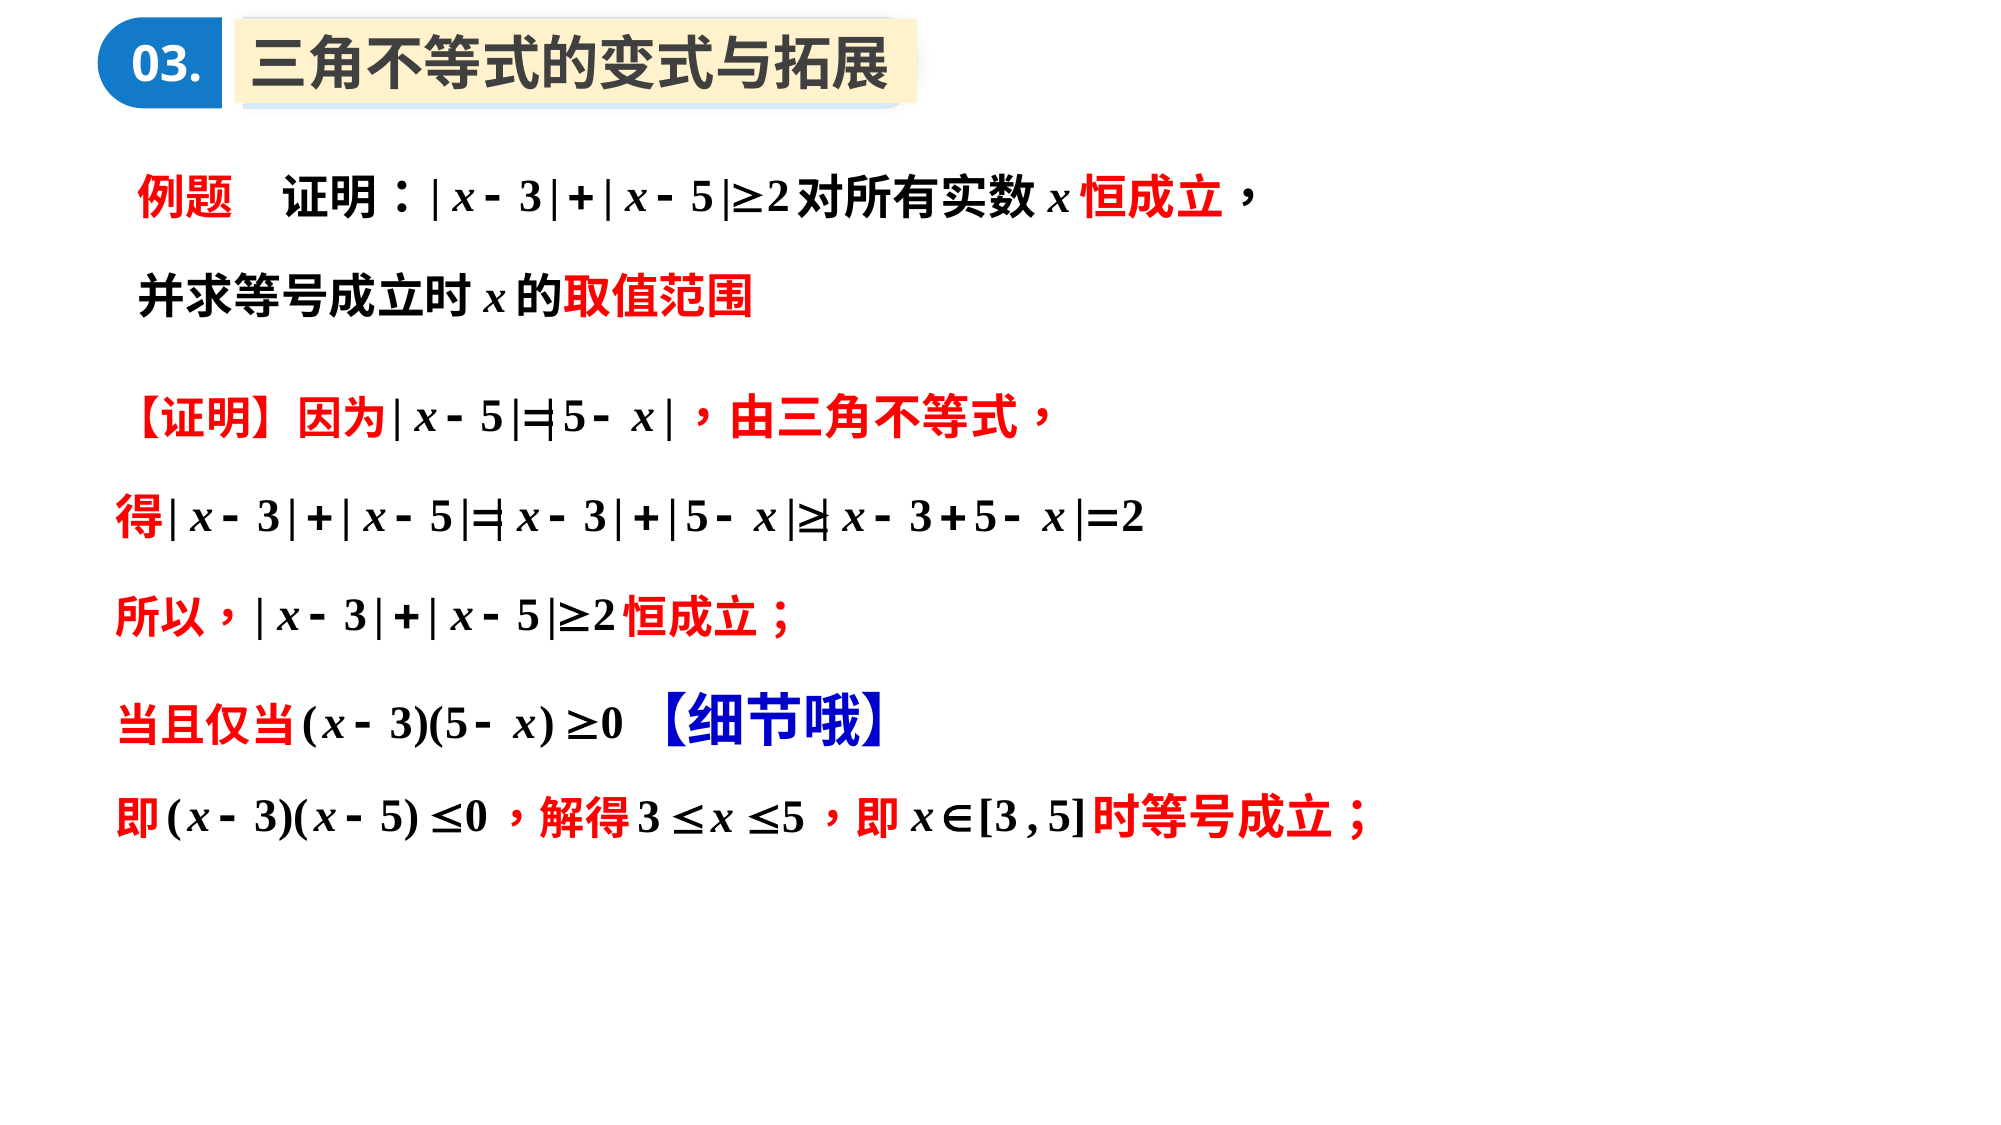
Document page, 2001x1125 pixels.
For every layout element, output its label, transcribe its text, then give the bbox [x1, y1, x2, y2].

text_box [97, 26, 222, 109]
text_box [115, 368, 1835, 1032]
text_box [119, 17, 222, 24]
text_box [137, 148, 1846, 439]
text_box 三角不等式的变式与拓展 [234, 18, 918, 104]
text_box [242, 104, 901, 110]
text_box 03. [116, 24, 244, 99]
